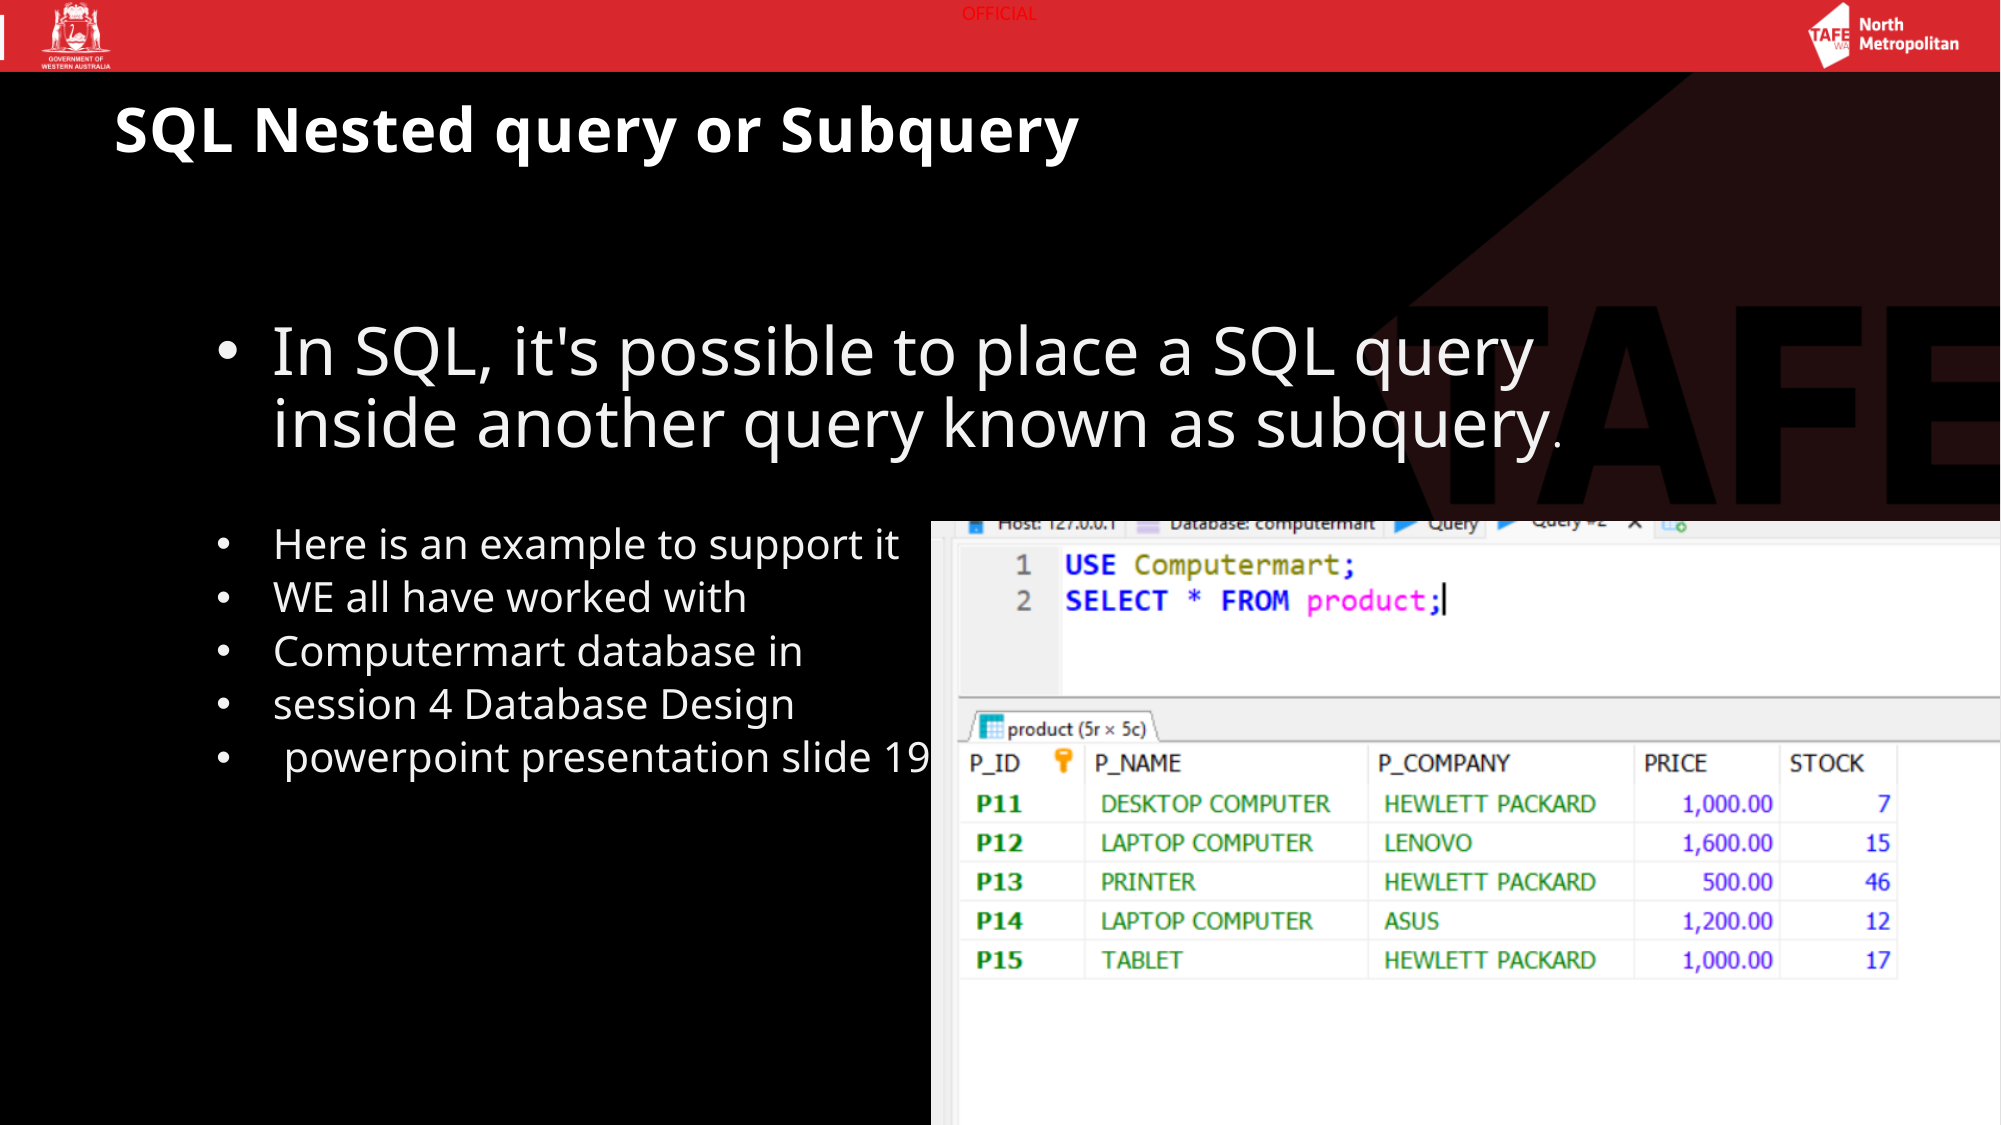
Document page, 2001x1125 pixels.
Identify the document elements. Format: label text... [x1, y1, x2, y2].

picture [0, 0, 2001, 1125]
title SQL Nested query or Subquery [99, 82, 1900, 247]
text_box [0, 14, 5, 61]
list In SQL, it's possible to place a SQL query inside another query known as subquery. Here is an example to support it WE all have worked with Computermart database in session 4 Database Design powerpoint presentation slide 19-25 [201, 246, 1718, 1025]
